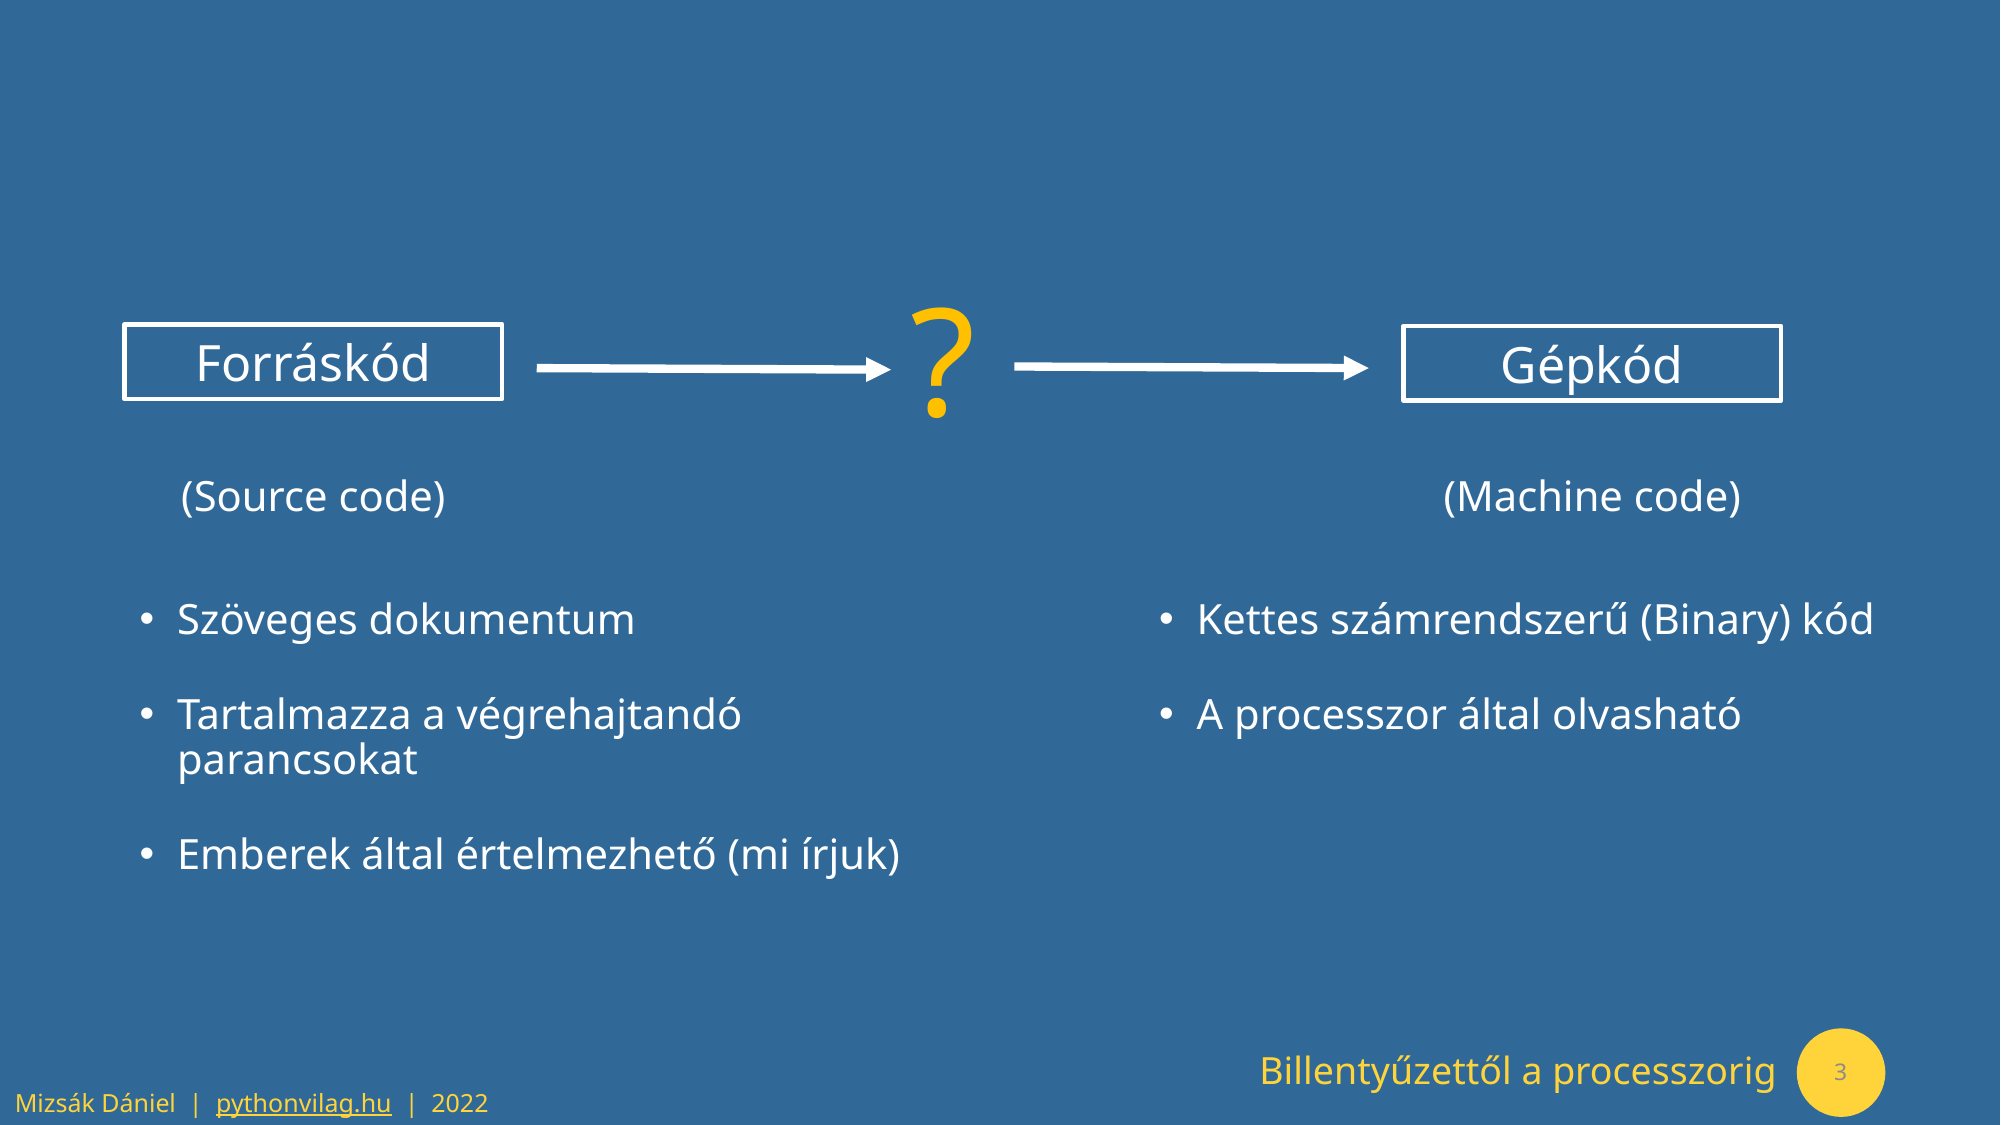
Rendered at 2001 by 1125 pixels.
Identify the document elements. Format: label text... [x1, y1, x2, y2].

text_box (Machine code) [1395, 462, 1789, 528]
text_box (Source code) [116, 462, 511, 528]
text_box [1807, 1027, 1887, 1118]
text_box Forráskód [124, 324, 503, 400]
text_box Kettes számrendszerű (Binary) kód A processzor által olvasható [1144, 590, 1961, 911]
text_box Mizsák Dániel | pythonvilag.hu | 2022 [0, 1079, 576, 1125]
list Szöveges dokumentum Tartalmazza a végrehajtandó parancsokat Emberek által értelmezhető (mi írjuk) [124, 590, 1000, 911]
text_box Gépkód [1403, 325, 1781, 401]
text_box ? [895, 259, 1010, 455]
slide_number 3 [1792, 1042, 1863, 1103]
text_box Billentyűzettől a processzorig [1167, 1031, 1792, 1114]
